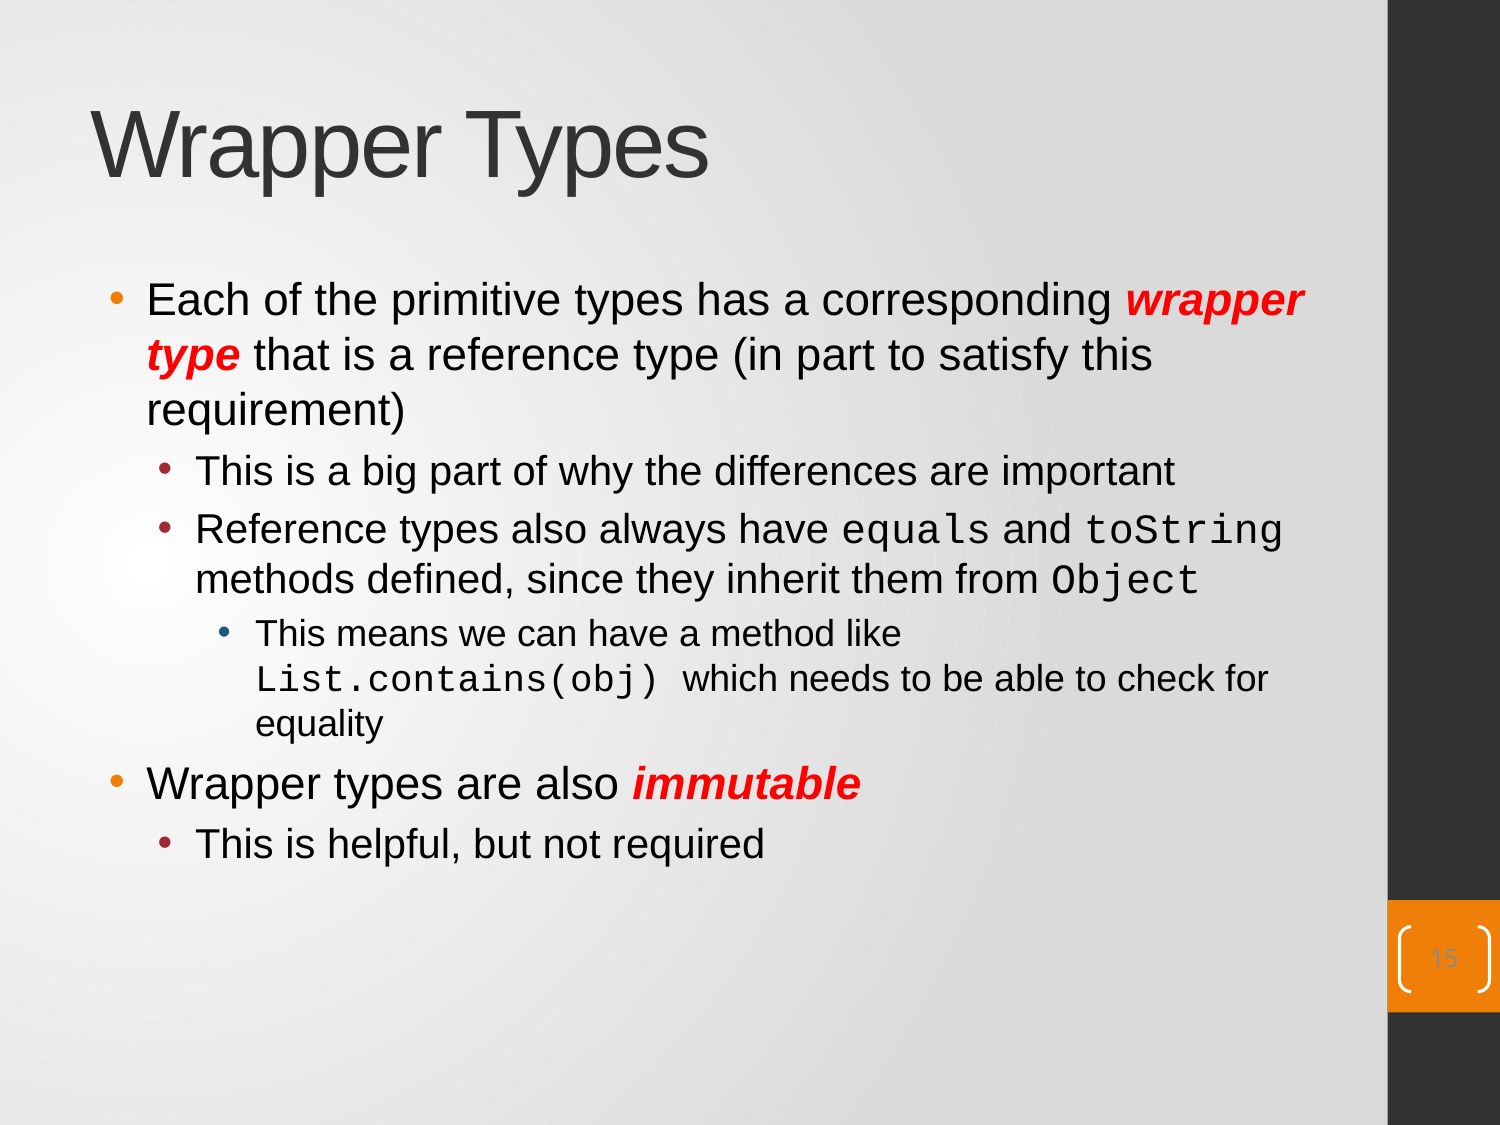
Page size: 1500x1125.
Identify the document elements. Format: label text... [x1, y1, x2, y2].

title Wrapper Types [75, 45, 1325, 233]
list Each of the primitive types has a corresponding wrapper type that is a reference type (in part to satisfy this requirement) This is a big part of why the differences are important Reference types also always have equals and toString methods defined, since they inherit them from Object This means we can have a method like List.contains(obj) which needs to be able to check for equality Wrapper types are also immutable This is helpful, but not required [75, 262, 1325, 1050]
slide_number 15 [1397, 925, 1492, 994]
